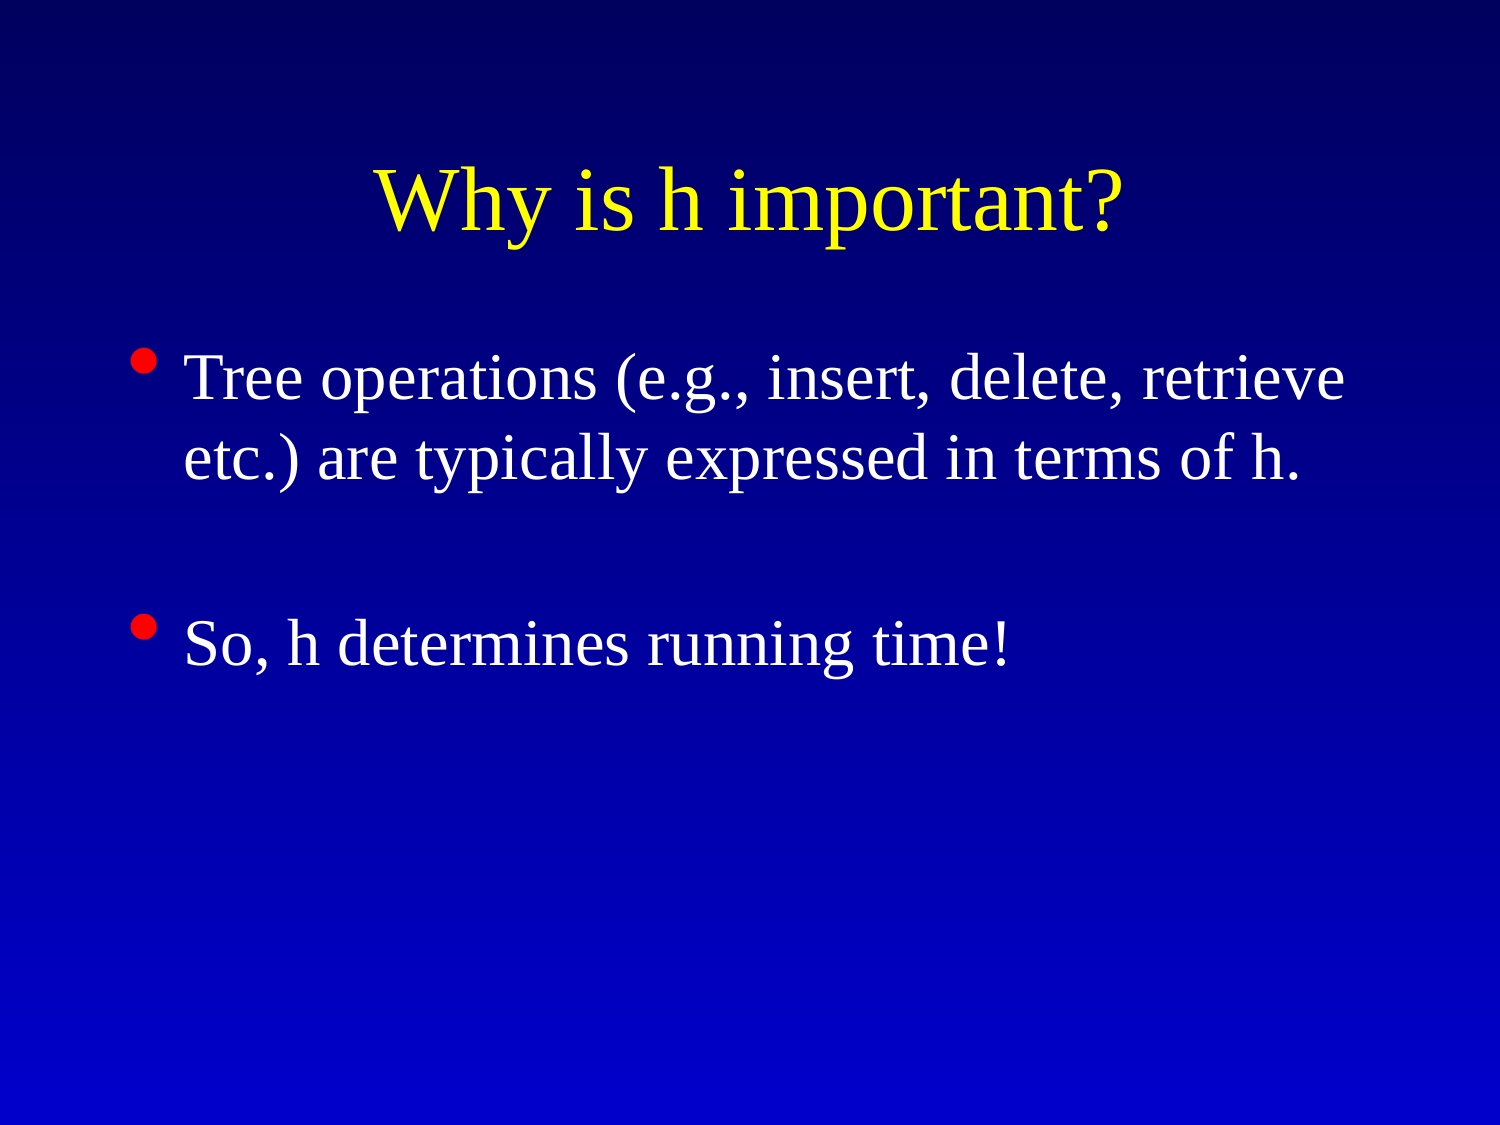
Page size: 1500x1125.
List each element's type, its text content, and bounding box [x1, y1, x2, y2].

list Tree operations (e.g., insert, delete, retrieve etc.) are typically expressed in terms of h. So, h determines running time! [112, 324, 1388, 1000]
title Why is h important? [112, 99, 1388, 288]
